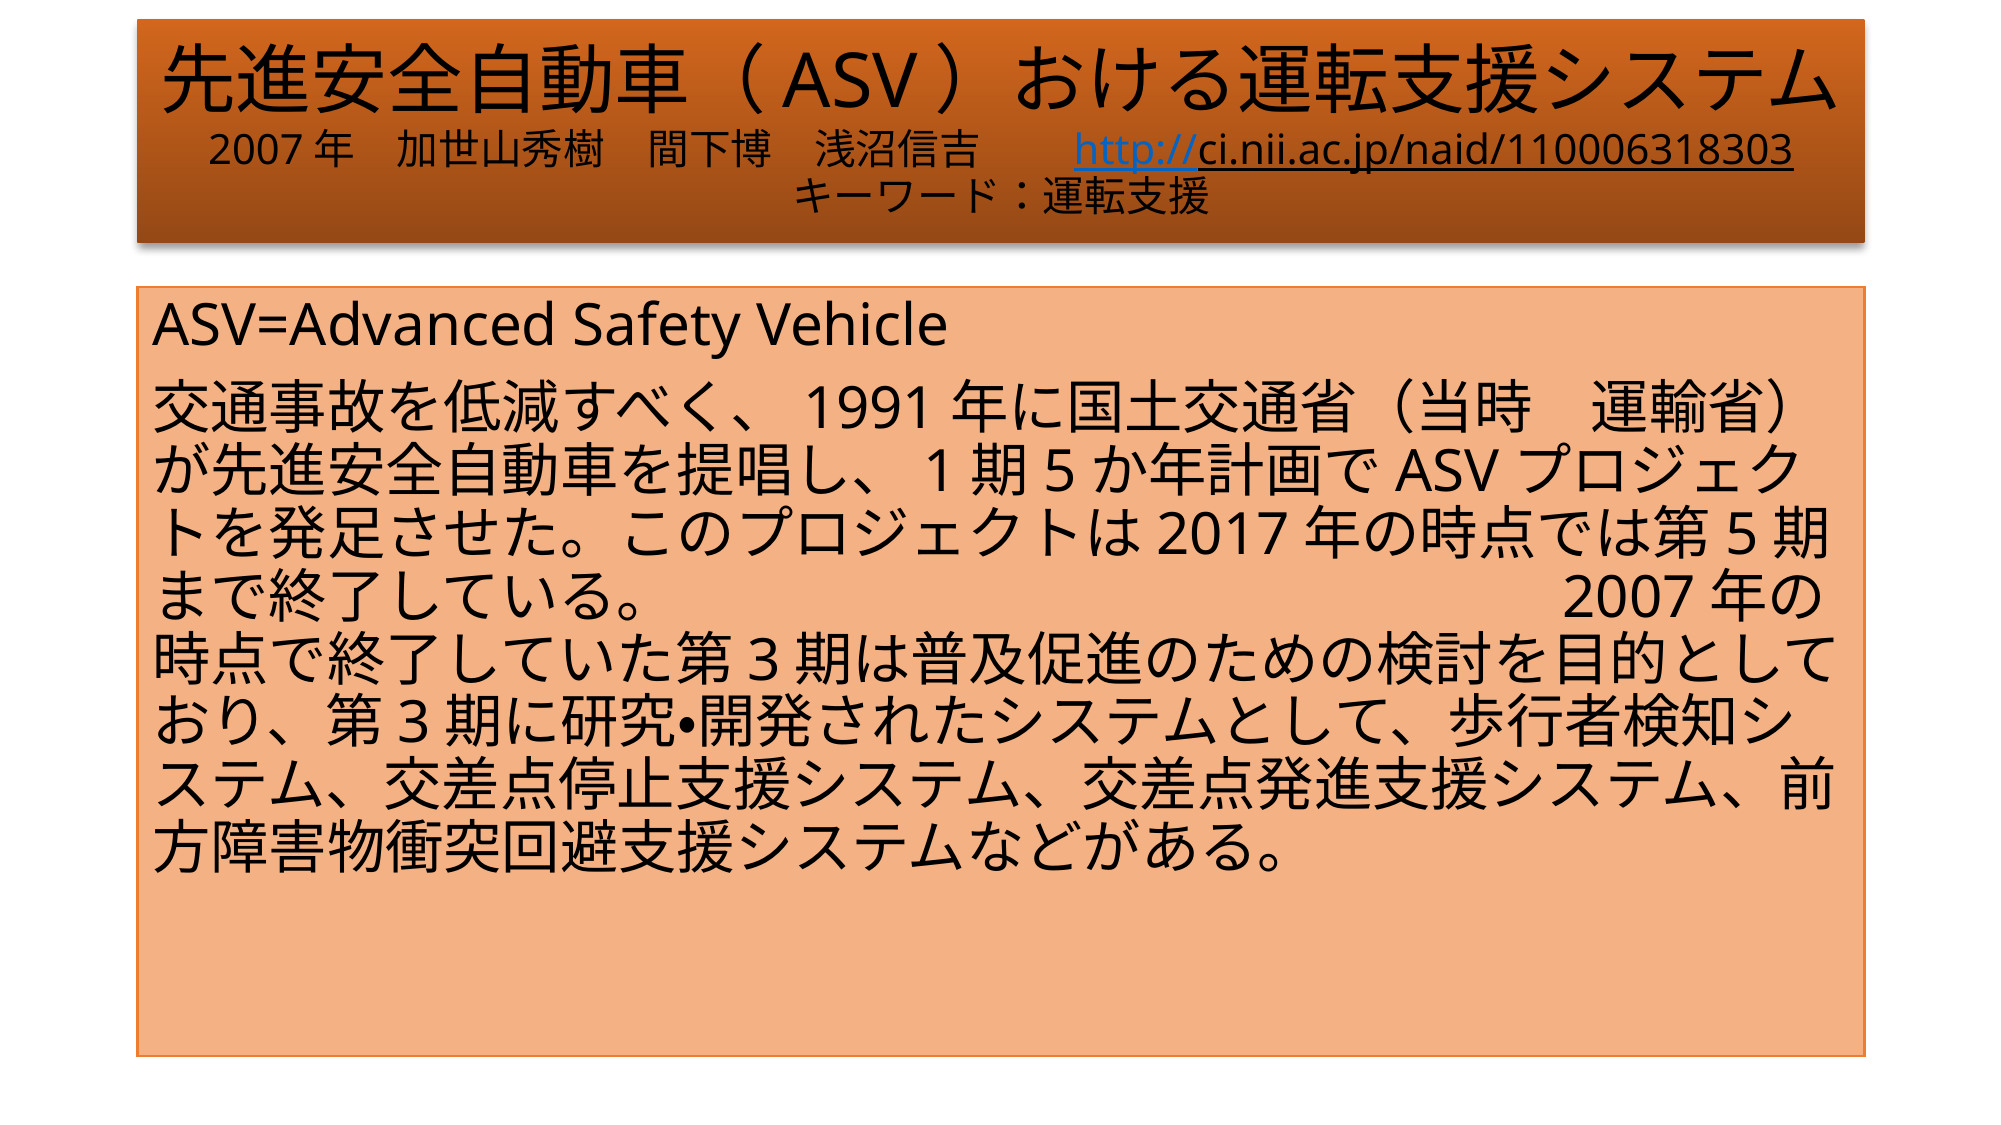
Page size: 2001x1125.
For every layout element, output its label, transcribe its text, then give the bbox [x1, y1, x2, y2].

title 先進安全自動車（ASV）おける運転支援システム 2007年 加世山秀樹 間下博 浅沼信吉 http://ci.nii.ac.jp/naid/110006318303 キーワード：運転支援 [137, 19, 1865, 243]
list ASV=Advanced Safety Vehicle 交通事故を低減すべく、1991年に国土交通省（当時 運輸省）が先進安全自動車を提唱し、1期5か年計画でASVプロジェクトを発足させた。このプロジェクトは2017年の時点では第5期まで終了している。 2007年の時点で終了していた第3期は普及促進のための検討を目的としており、第3期に研究・開発されたシステムとして、歩行者検知システム、交差点停止支援システム、交差点発進支援システム、前方障害物衝突回避支援システムなどがある。 [136, 286, 1866, 1057]
